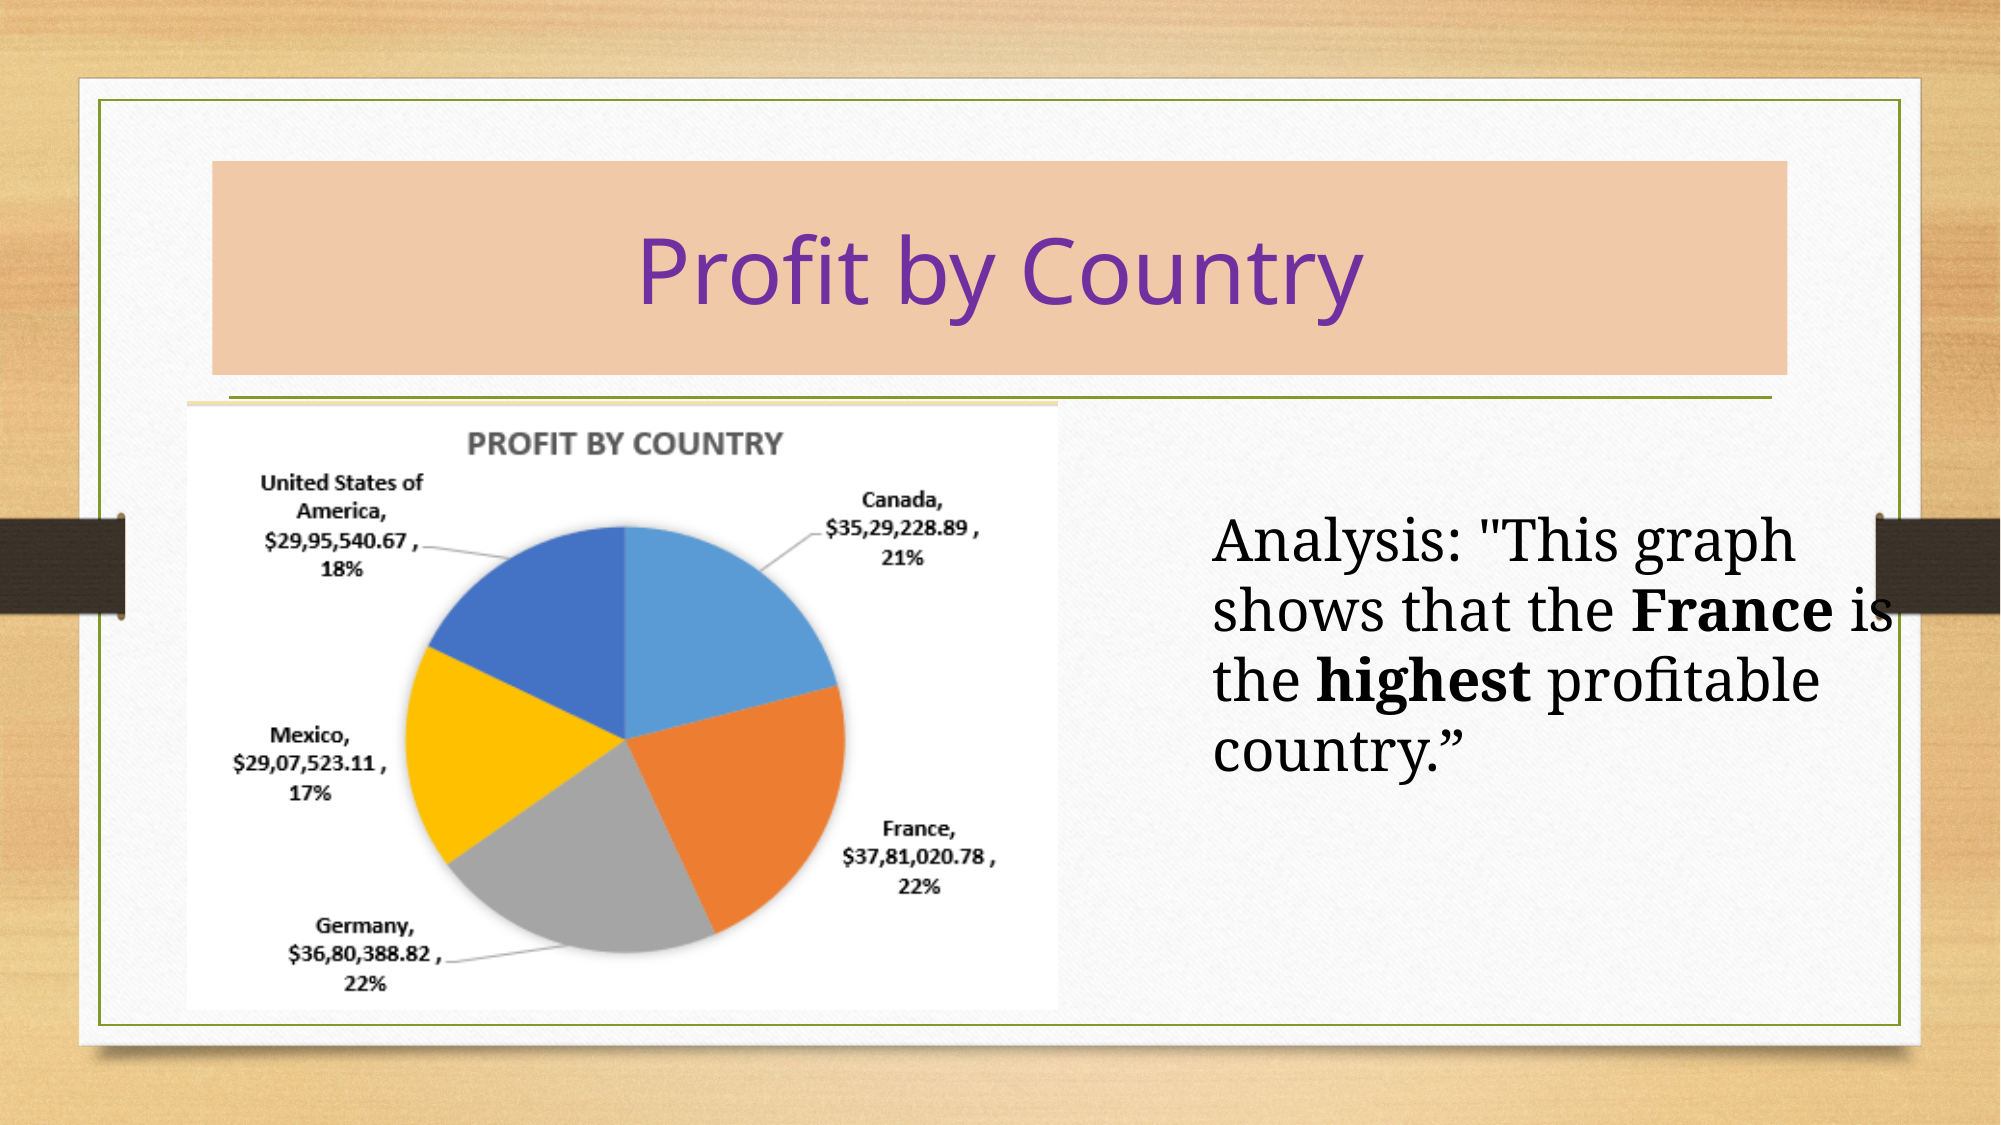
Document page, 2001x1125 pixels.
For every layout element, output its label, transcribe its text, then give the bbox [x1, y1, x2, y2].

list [187, 401, 1058, 1011]
title Profit by Country [212, 161, 1788, 375]
picture [0, 0, 2001, 1125]
text_box Analysis: "This graph shows that the France is the highest profitable country.” [1198, 496, 1931, 836]
